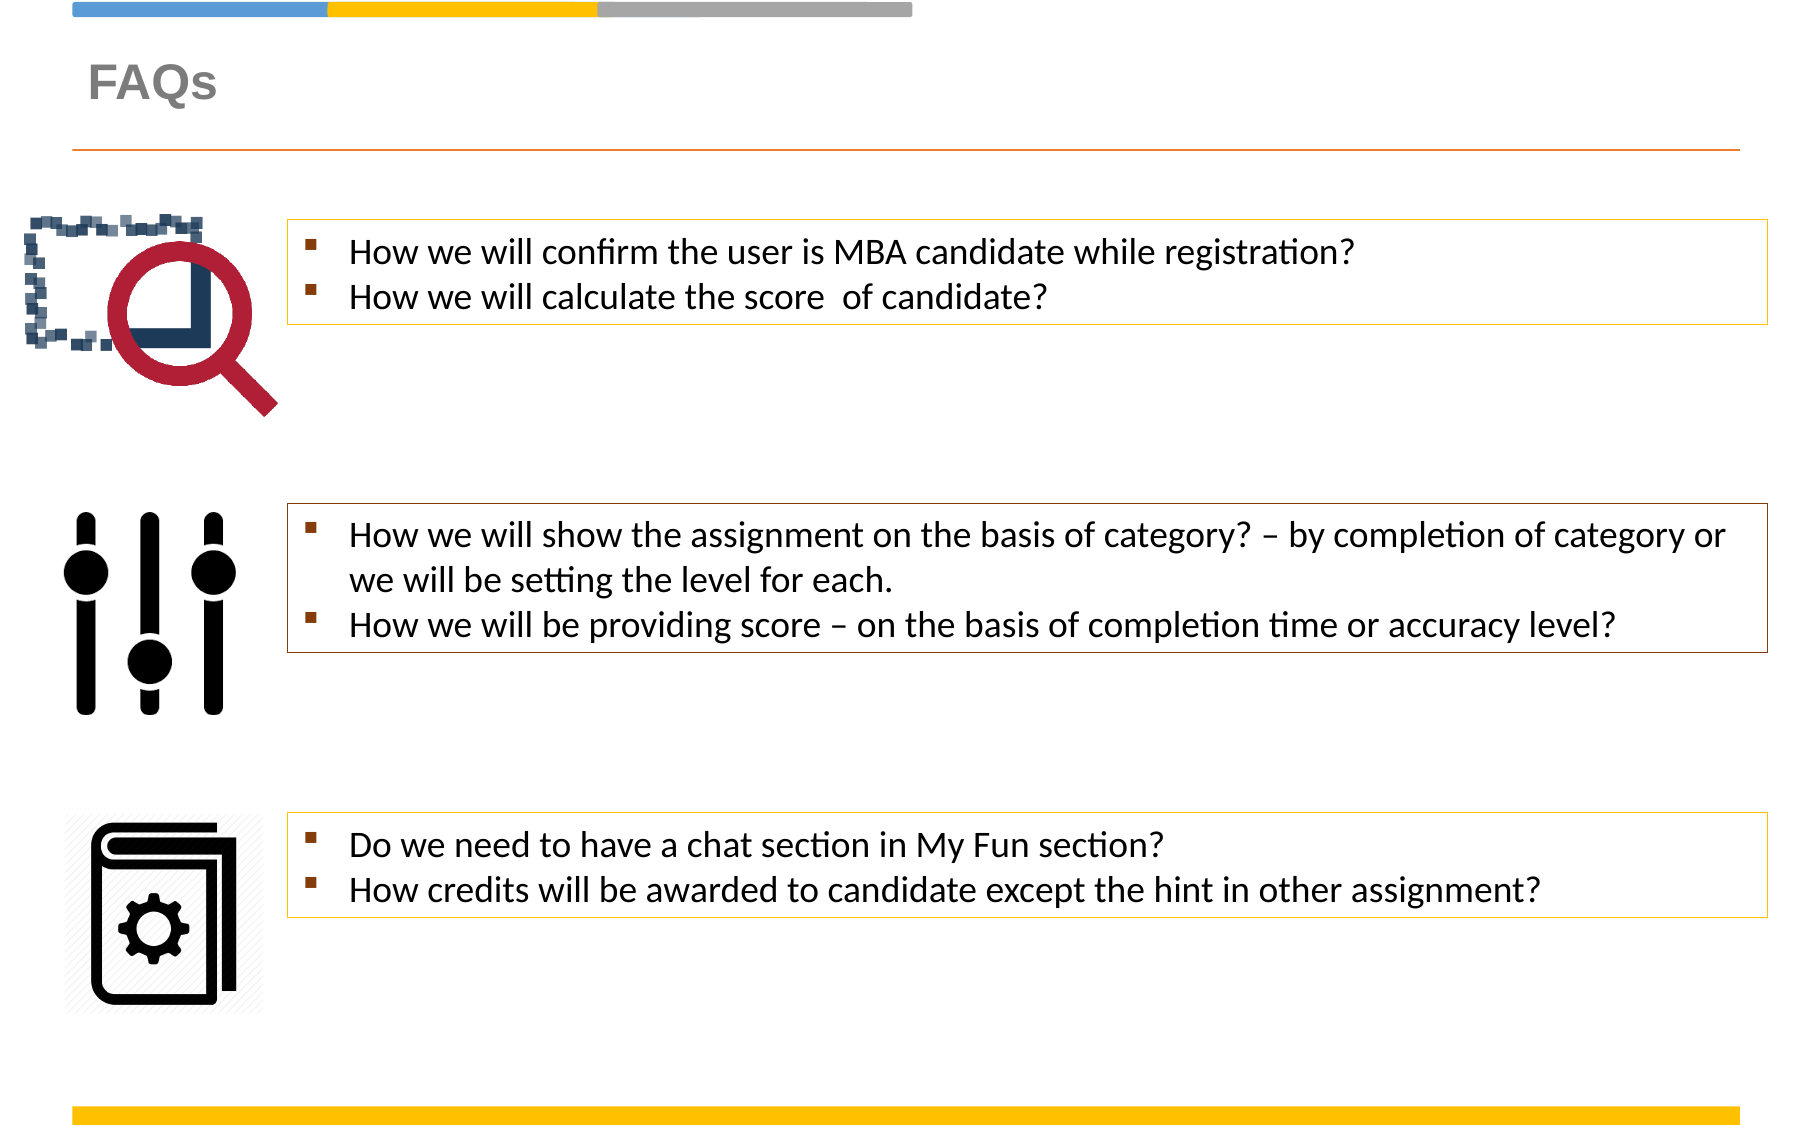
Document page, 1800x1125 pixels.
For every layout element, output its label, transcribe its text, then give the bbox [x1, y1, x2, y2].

text_box How we will show the assignment on the basis of category? – by completion of category or we will be setting the level for each. How we will be providing score – on the basis of completion time or accuracy level? [287, 503, 1768, 653]
text_box How we will confirm the user is MBA candidate while registration? How we will calculate the score of candidate? [287, 219, 1768, 325]
picture [62, 812, 265, 1015]
title FAQs [72, 46, 1740, 121]
picture [47, 512, 250, 715]
picture [24, 214, 278, 417]
text_box Do we need to have a chat section in My Fun section? How credits will be awarded to candidate except the hint in other assignment? [287, 812, 1768, 918]
